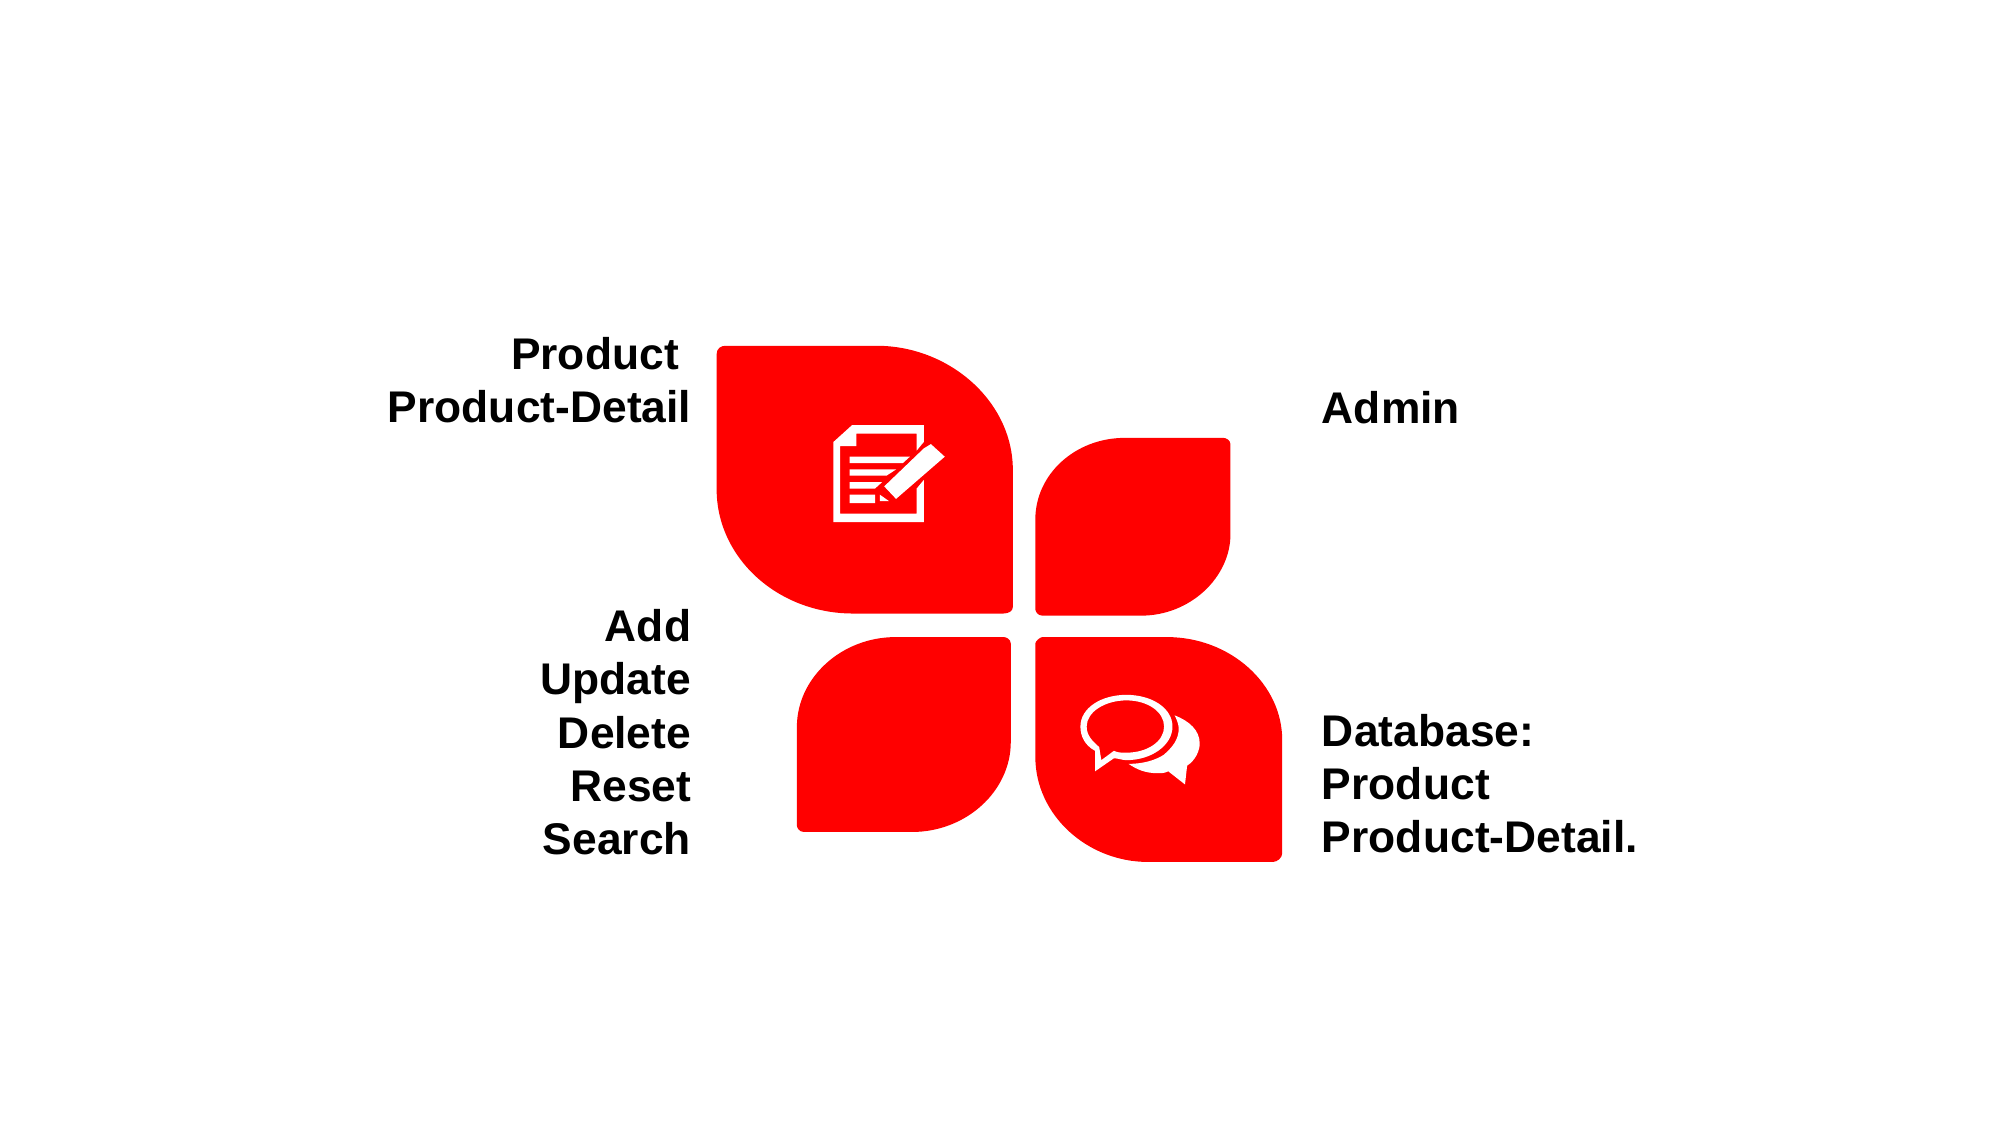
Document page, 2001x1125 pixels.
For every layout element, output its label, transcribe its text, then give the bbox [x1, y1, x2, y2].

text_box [716, 345, 1283, 863]
text_box Admin [1307, 371, 1735, 440]
text_box Product Product-Detail [278, 317, 707, 440]
text_box Add Update Delete Reset Search [209, 589, 707, 871]
text_box Database: Product Product-Detail. [1307, 694, 1783, 869]
